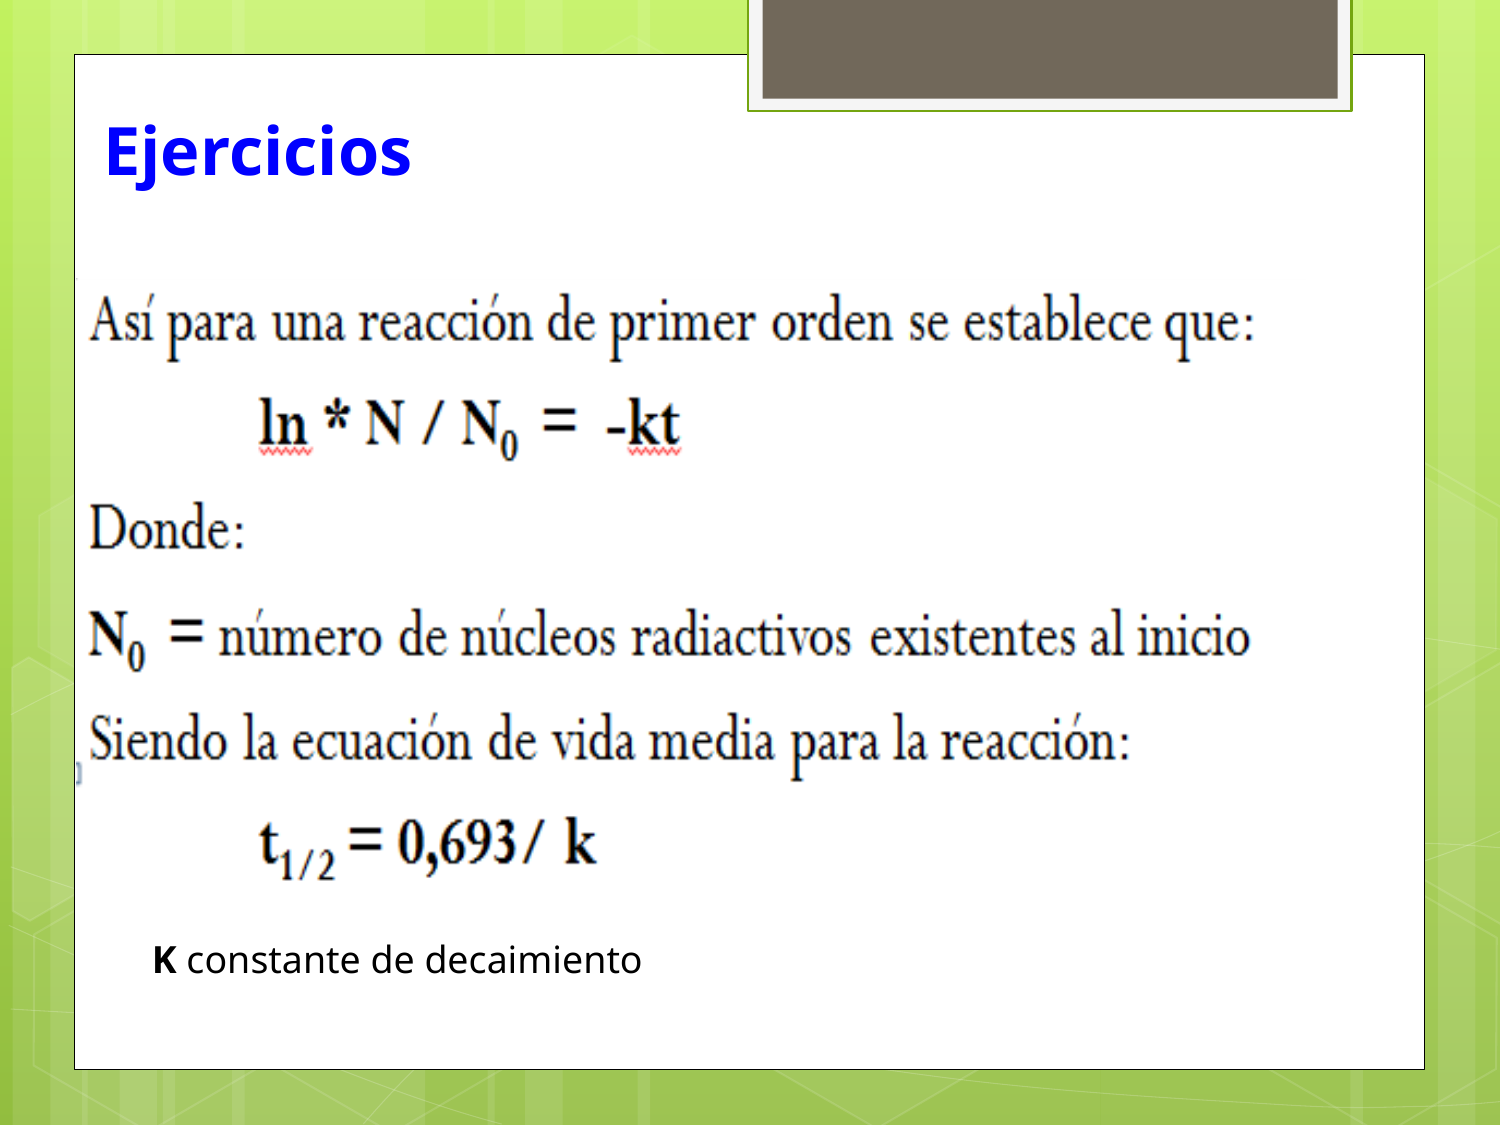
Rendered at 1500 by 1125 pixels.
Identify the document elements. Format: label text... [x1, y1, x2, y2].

text_box K constante de decaimiento [137, 950, 659, 989]
text_box Ejercicios [88, 101, 428, 197]
picture [76, 278, 1306, 941]
